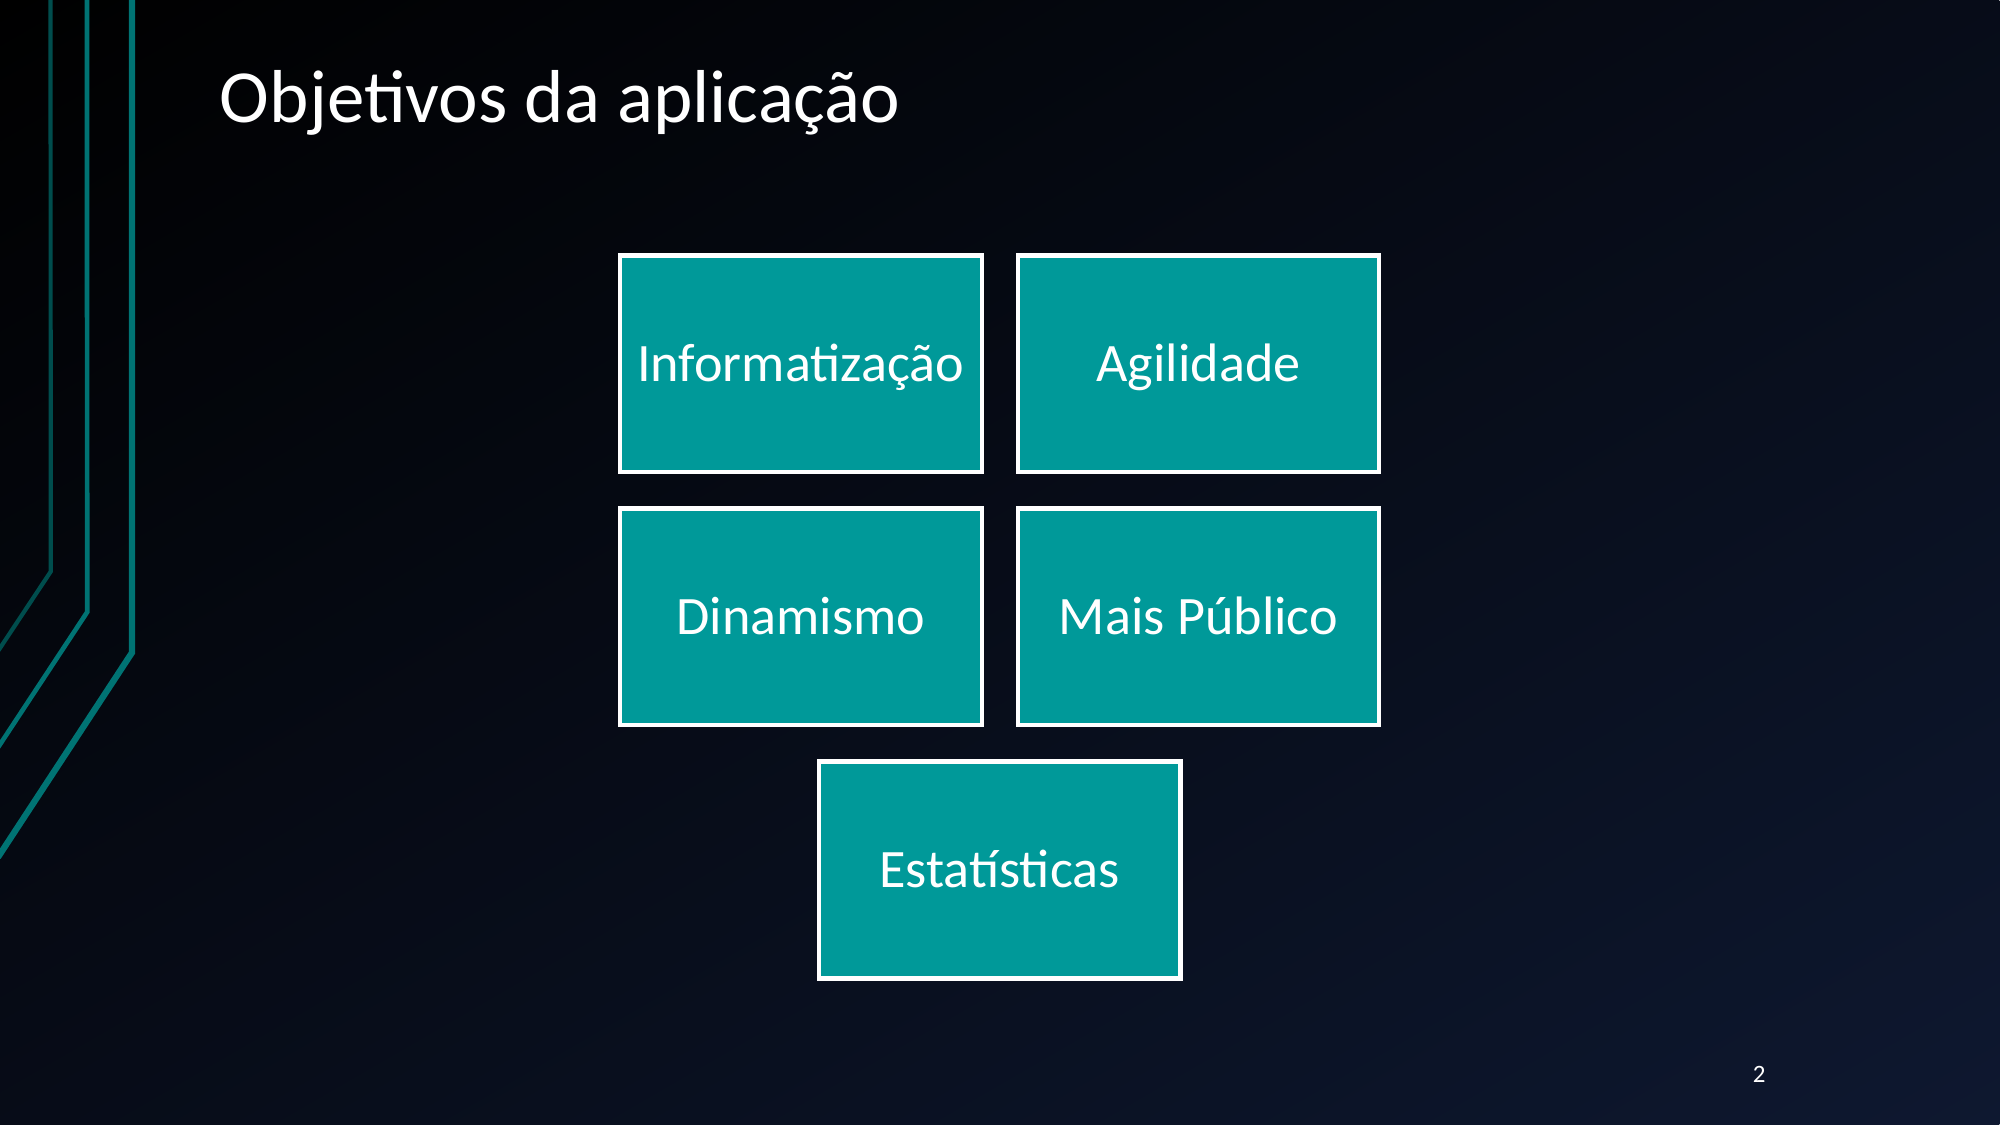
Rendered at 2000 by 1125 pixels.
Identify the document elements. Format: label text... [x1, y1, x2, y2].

slide_number 2 [1732, 1042, 1900, 1103]
title Objetivos da aplicação [199, 45, 1900, 149]
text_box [432, 255, 1567, 979]
